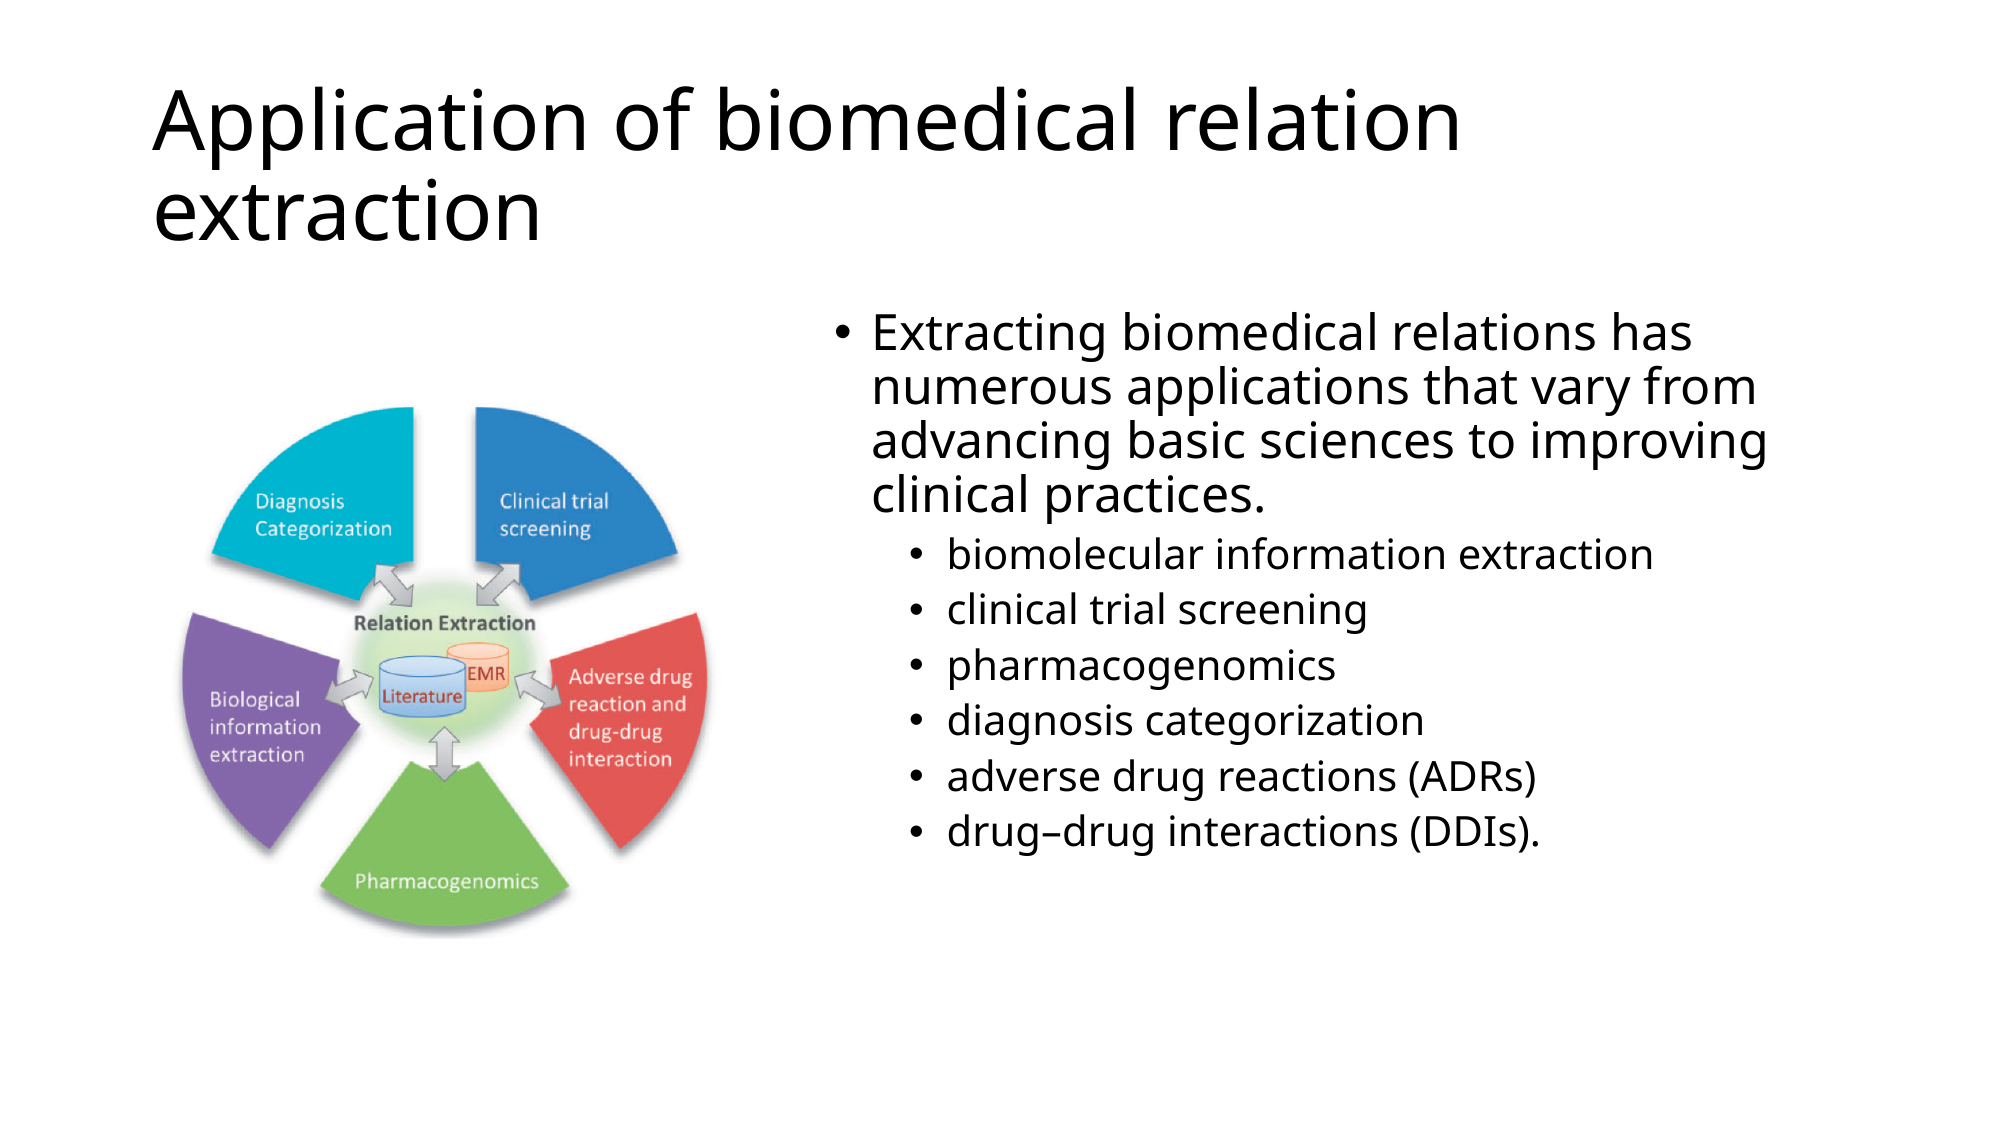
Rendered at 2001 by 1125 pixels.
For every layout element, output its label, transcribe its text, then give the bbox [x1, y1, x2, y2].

picture [156, 373, 744, 939]
list Extracting biomedical relations has numerous applications that vary from advancing basic sciences to improving clinical practices. biomolecular information extraction clinical trial screening pharmacogenomics diagnosis categorization adverse drug reactions (ADRs) drug–drug interactions (DDIs). [819, 299, 1863, 1014]
title Application of biomedical relation extraction [137, 59, 1863, 278]
